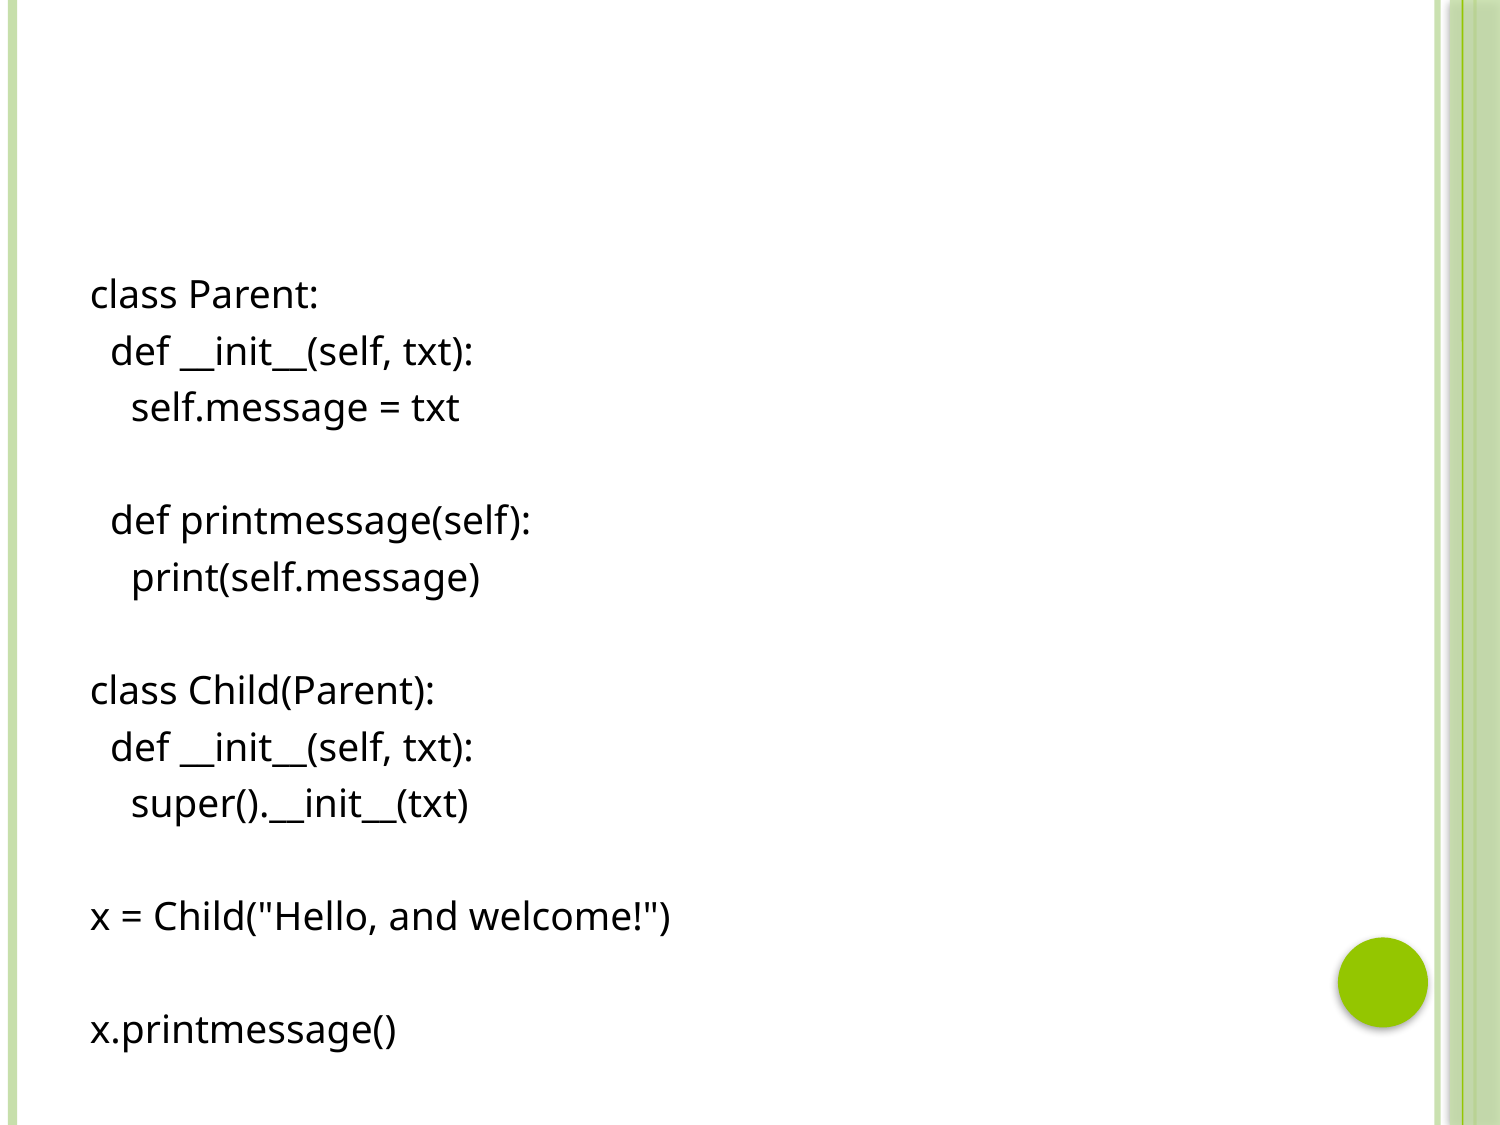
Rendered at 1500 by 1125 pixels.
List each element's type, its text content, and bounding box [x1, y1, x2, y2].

list class Parent: def __init__(self, txt): self.message = txt def printmessage(self): print(self.message) class Child(Parent): def __init__(self, txt): super().__init__(txt) x = Child("Hello, and welcome!") x.printmessage() [75, 262, 1300, 1062]
